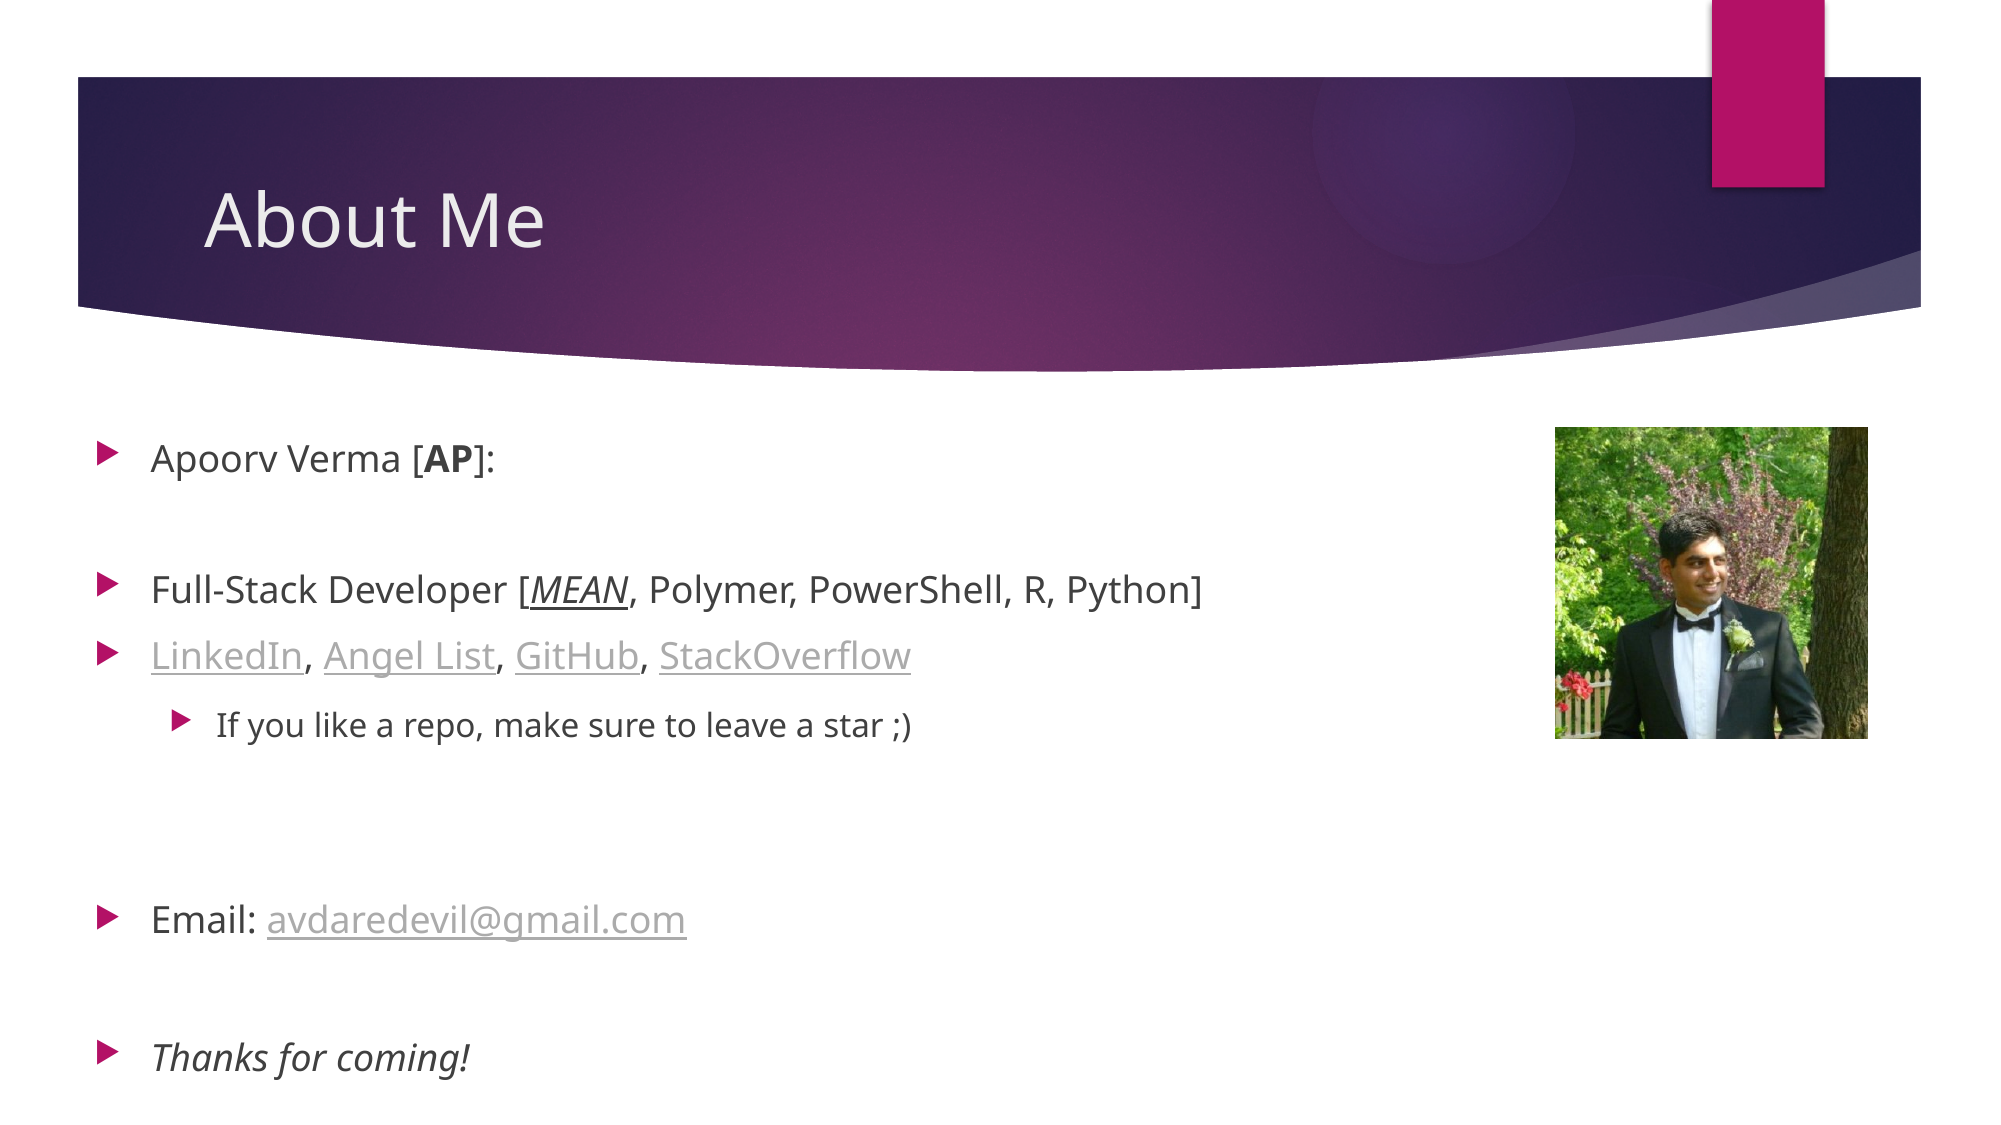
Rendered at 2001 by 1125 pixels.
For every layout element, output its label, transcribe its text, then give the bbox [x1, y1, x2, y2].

title About Me [189, 159, 1627, 276]
list Apoorv Verma [AP]: Full-Stack Developer [MEAN, Polymer, PowerShell, R, Python] LinkedIn, Angel List, GitHub, StackOverflow If you like a repo, make sure to leave a star ;) Email: avdaredevil@gmail.com Thanks for coming! [79, 427, 1868, 1092]
picture [1555, 426, 1868, 740]
